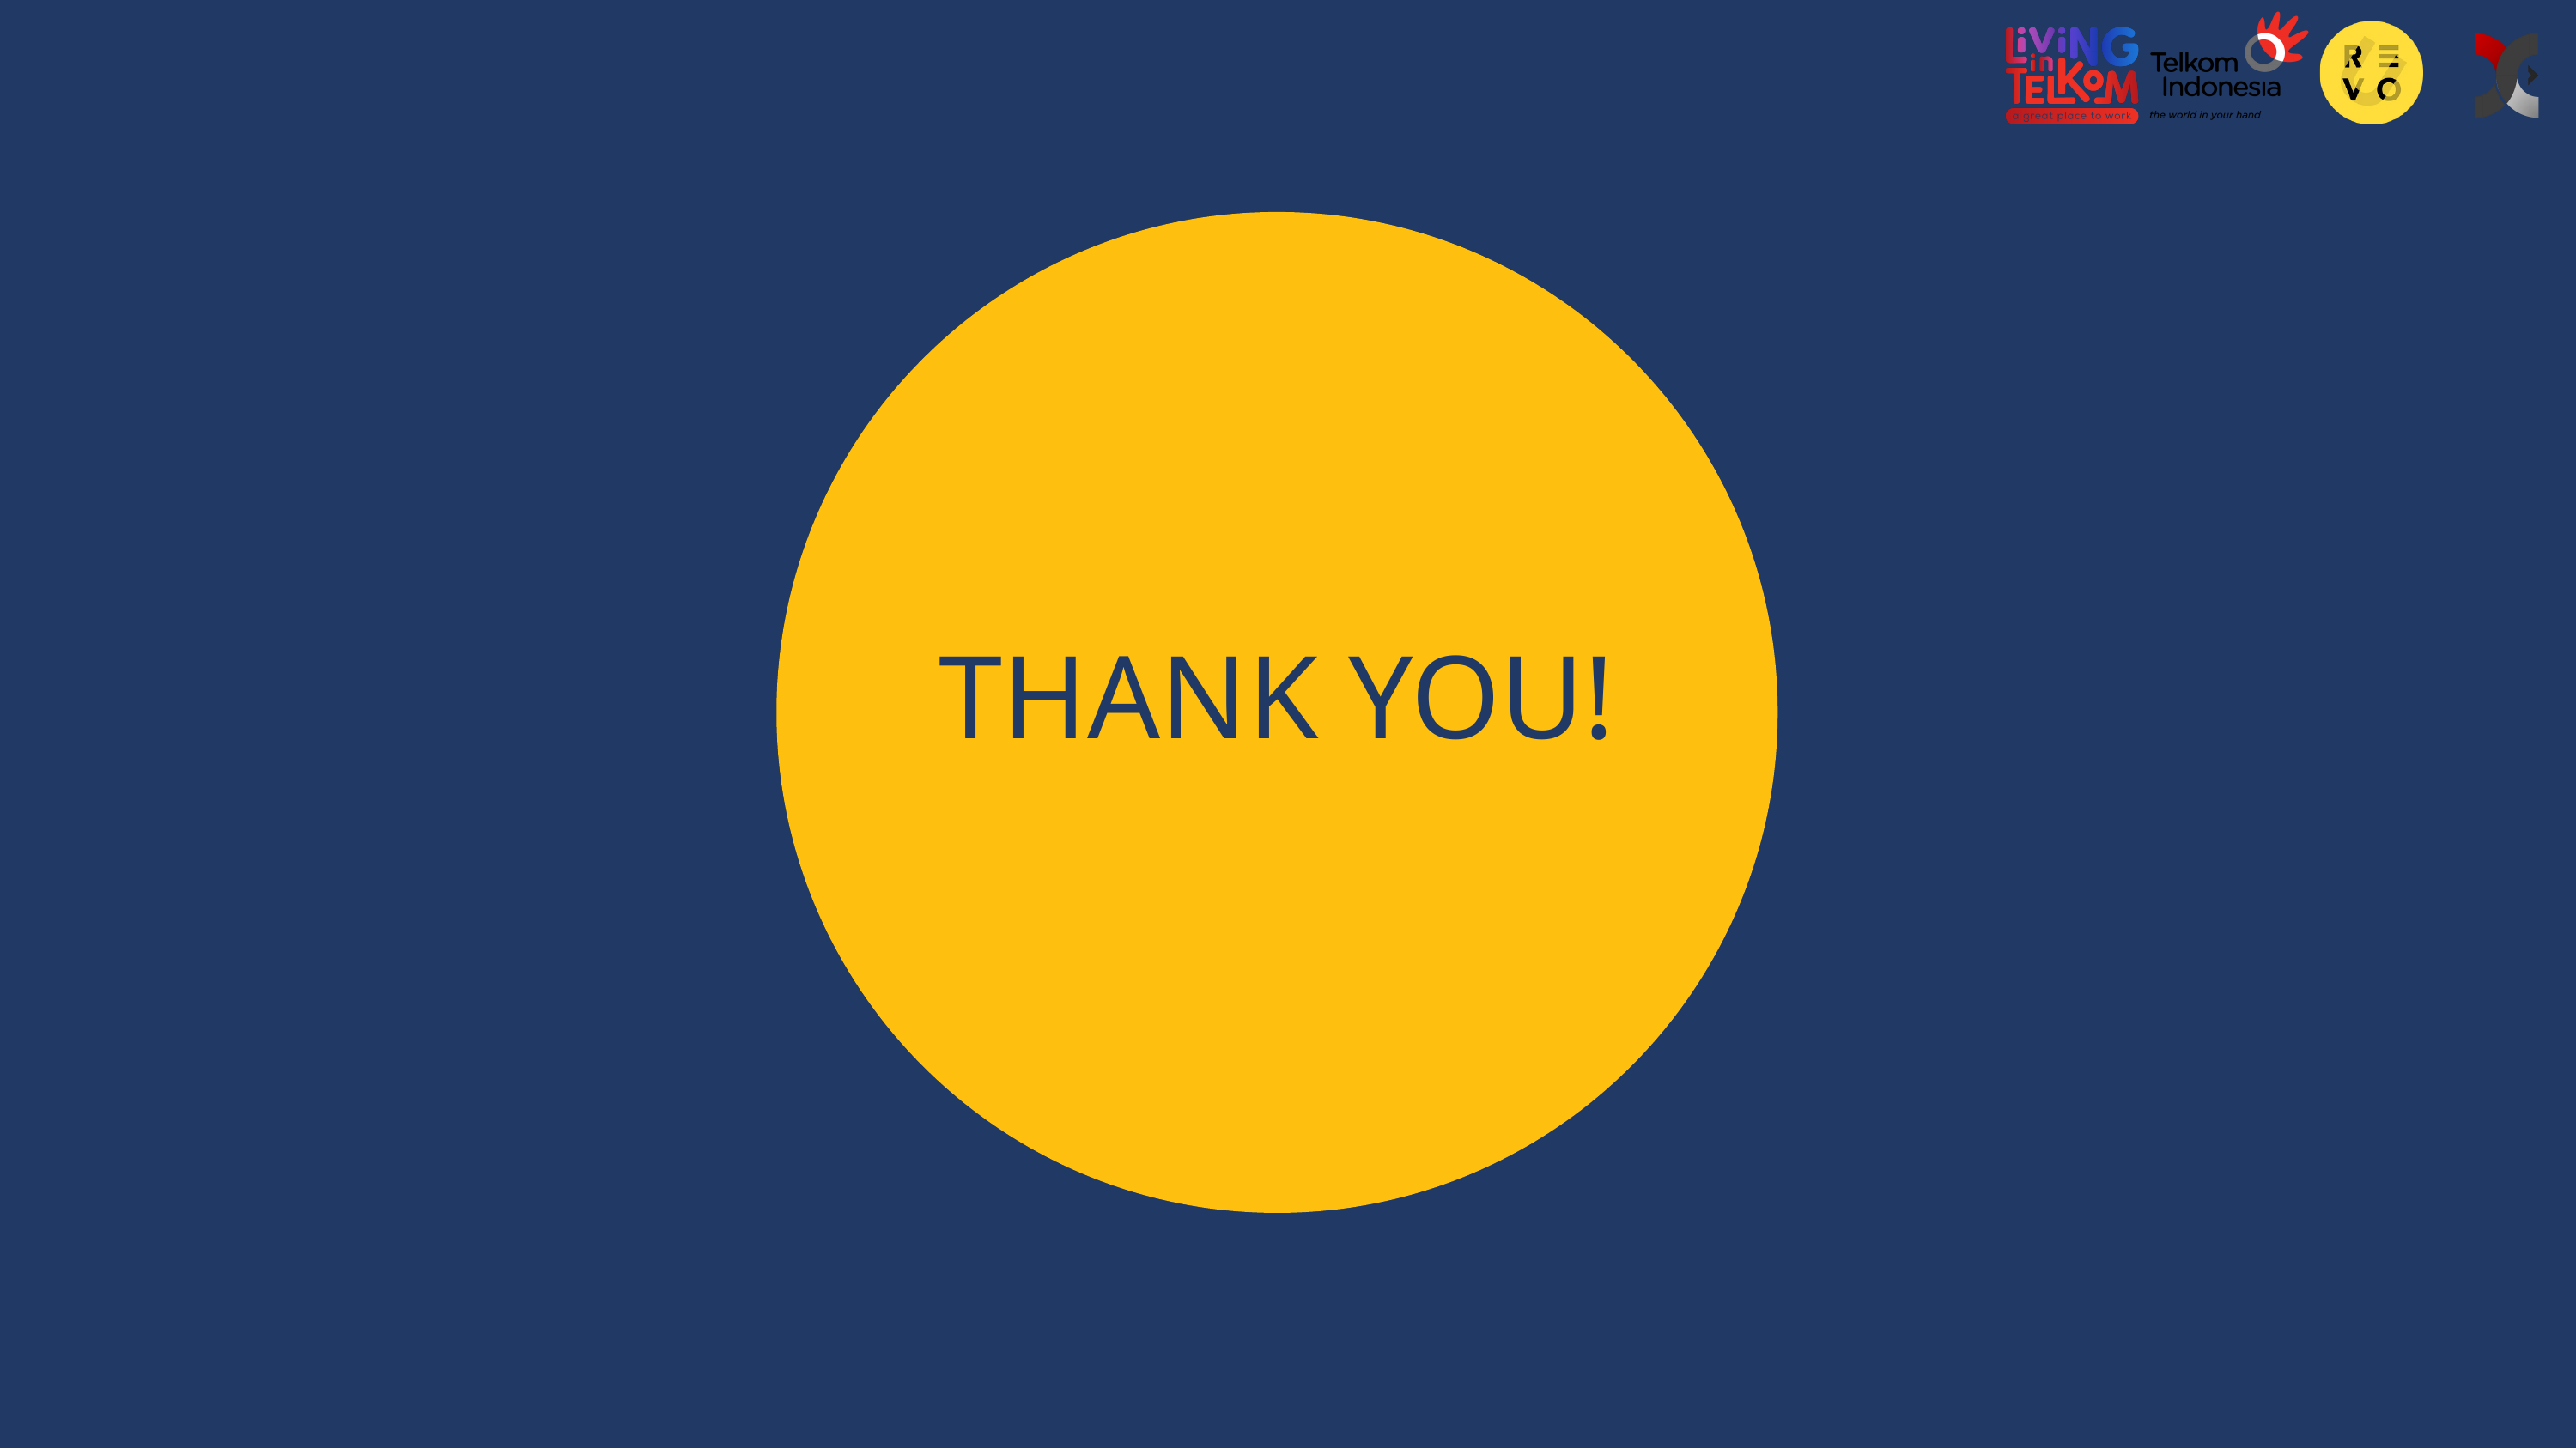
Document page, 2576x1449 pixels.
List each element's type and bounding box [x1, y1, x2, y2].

text_box [775, 211, 1778, 1214]
text_box [0, 0, 2576, 1449]
text_box [2005, 0, 2576, 145]
